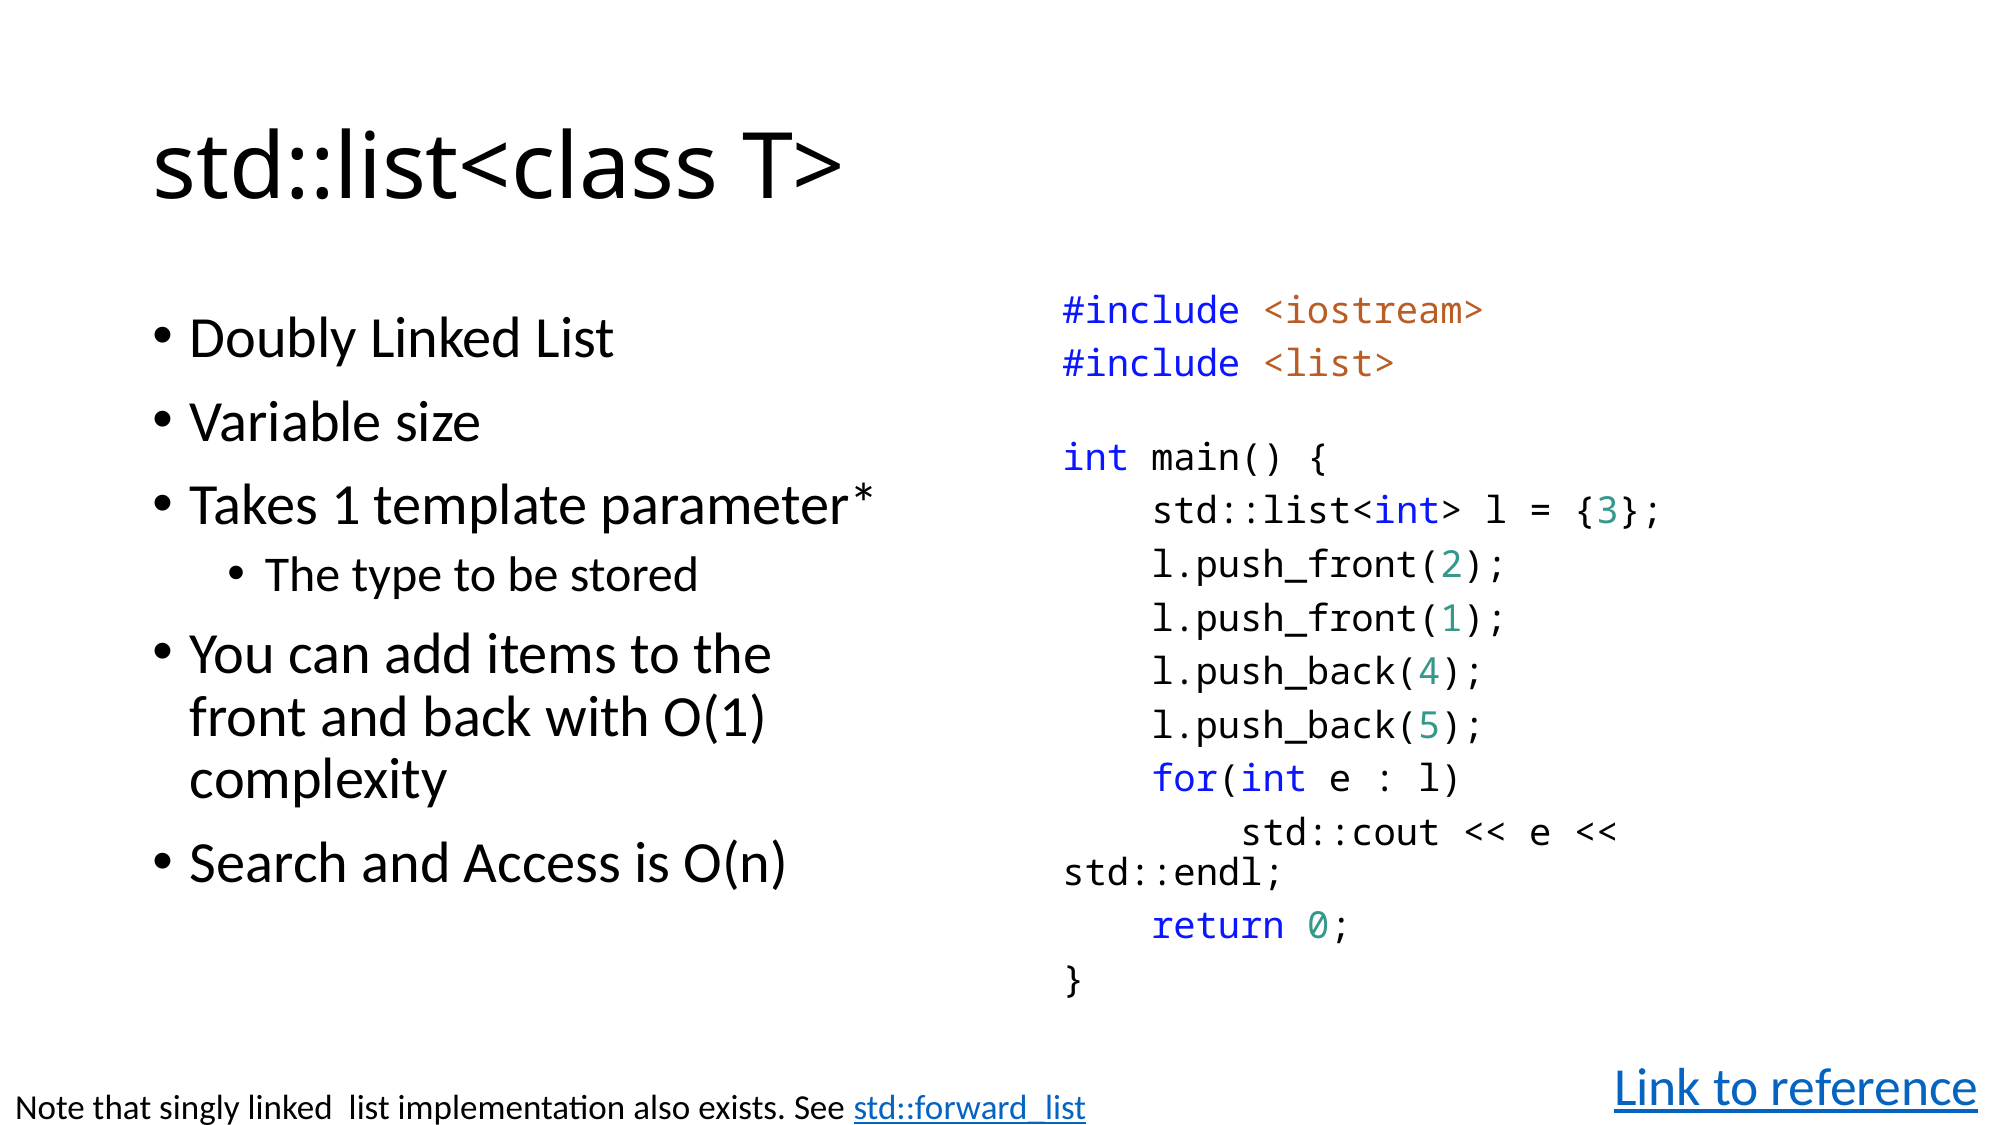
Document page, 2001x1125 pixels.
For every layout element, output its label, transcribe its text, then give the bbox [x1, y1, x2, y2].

text_box Note that singly linked list implementation also exists. See std::forward_list [0, 1081, 1162, 1125]
title std::list<class T> [137, 59, 1863, 278]
text_box Link to reference [1599, 1052, 2000, 1125]
text_box #include <iostream> #include <list> int main() { std::list<int> l = {3}; l.push_front(2); l.push_front(1); l.push_back(4); l.push_back(5); for(int e : l) std::cout << e << std::endl; return 0; } [1047, 283, 1875, 1014]
list Doubly Linked List Variable size Takes 1 template parameter* The type to be stored You can add items to the front and back with O(1) complexity Search and Access is O(n) [137, 299, 902, 1014]
